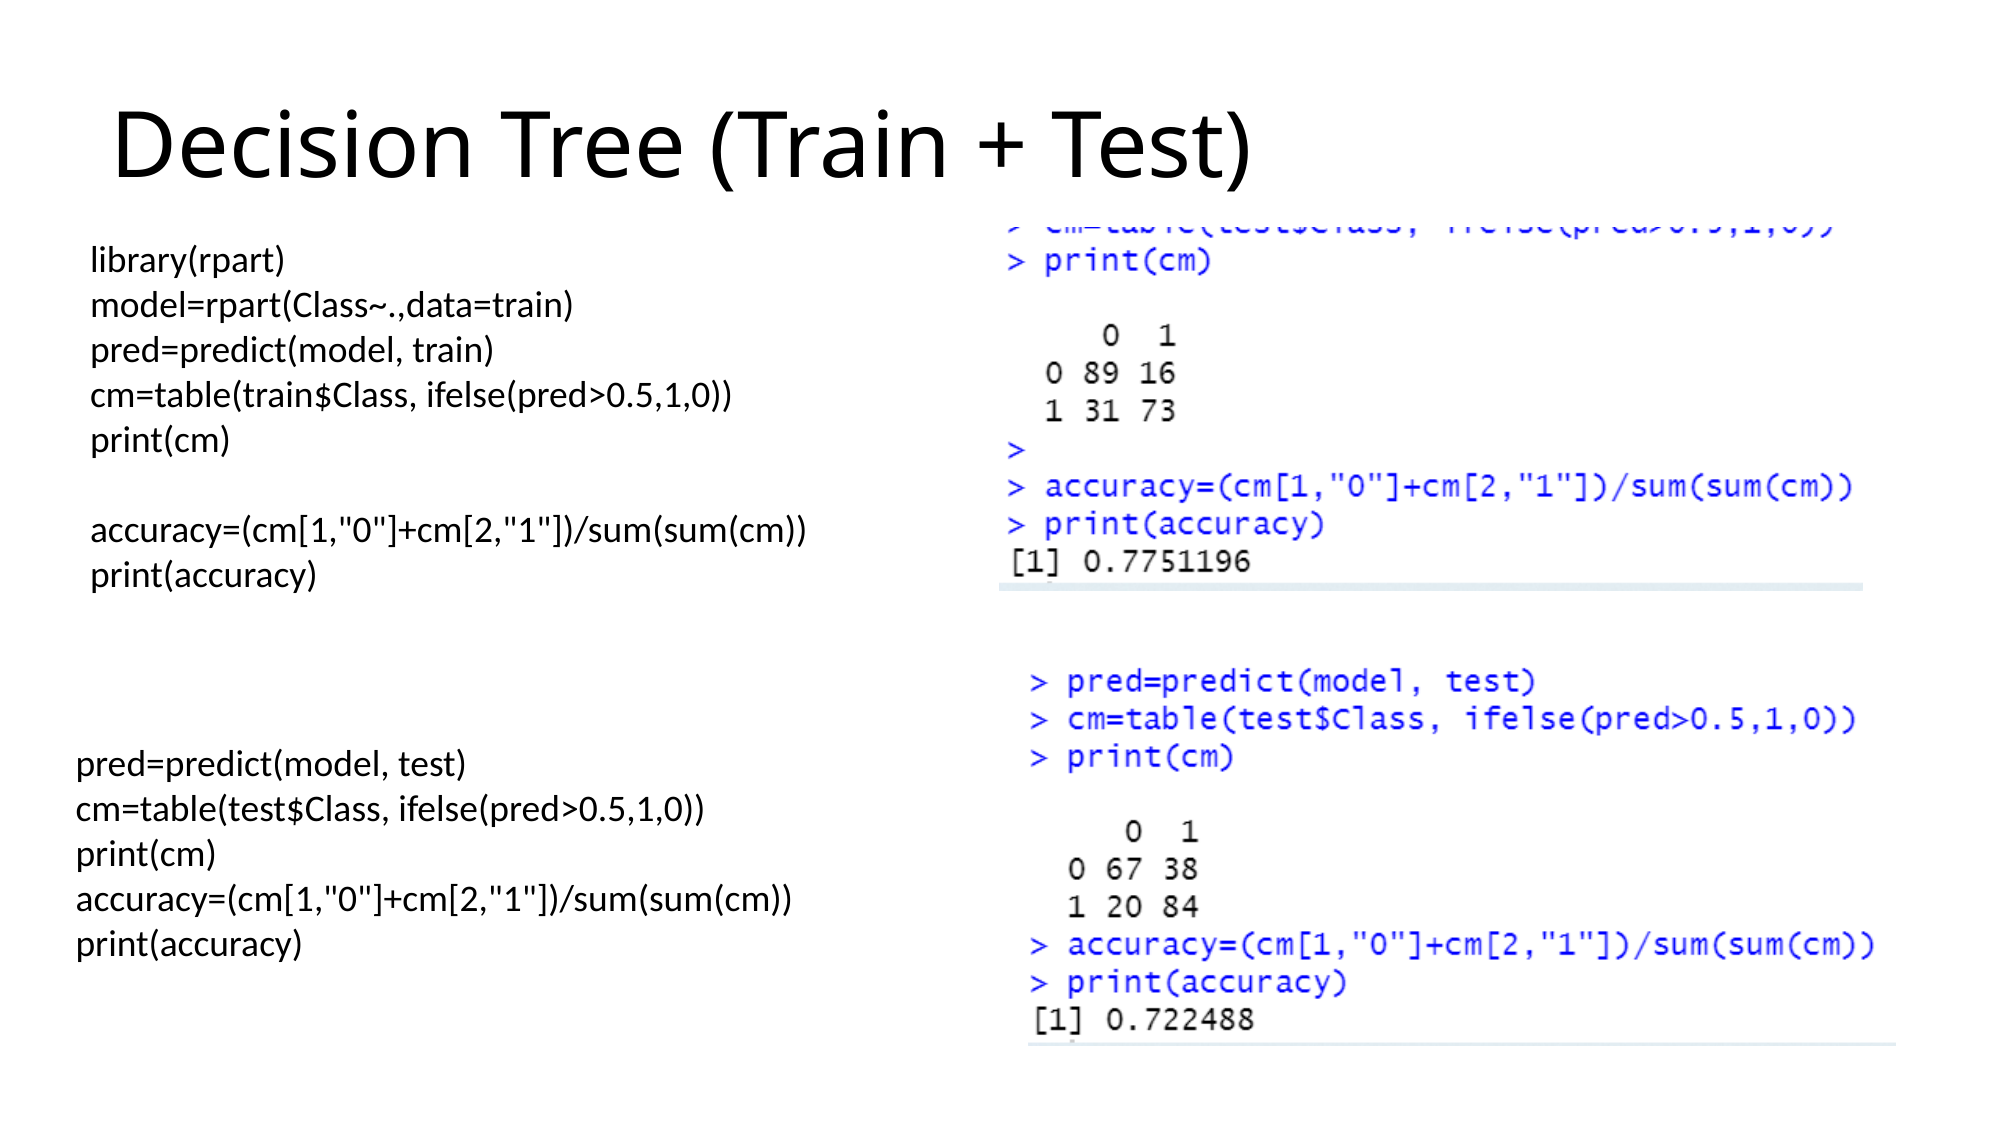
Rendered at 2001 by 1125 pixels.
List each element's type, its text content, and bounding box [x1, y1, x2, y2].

text_box pred=predict(model, test) cm=table(test$Class, ifelse(pred>0.5,1,0)) print(cm) accuracy=(cm[1,"0"]+cm[2,"1"])/sum(sum(cm)) print(accuracy) [60, 731, 1027, 971]
text_box library(rpart) model=rpart(Class~.,data=train) pred=predict(model, train) cm=table(train$Class, ifelse(pred>0.5,1,0)) print(cm) accuracy=(cm[1,"0"]+cm[2,"1"])/sum(sum(cm)) print(accuracy) [75, 227, 1076, 603]
picture [1027, 659, 1896, 1046]
title Decision Tree (Train + Test) [95, 39, 1821, 227]
picture [999, 227, 1863, 591]
